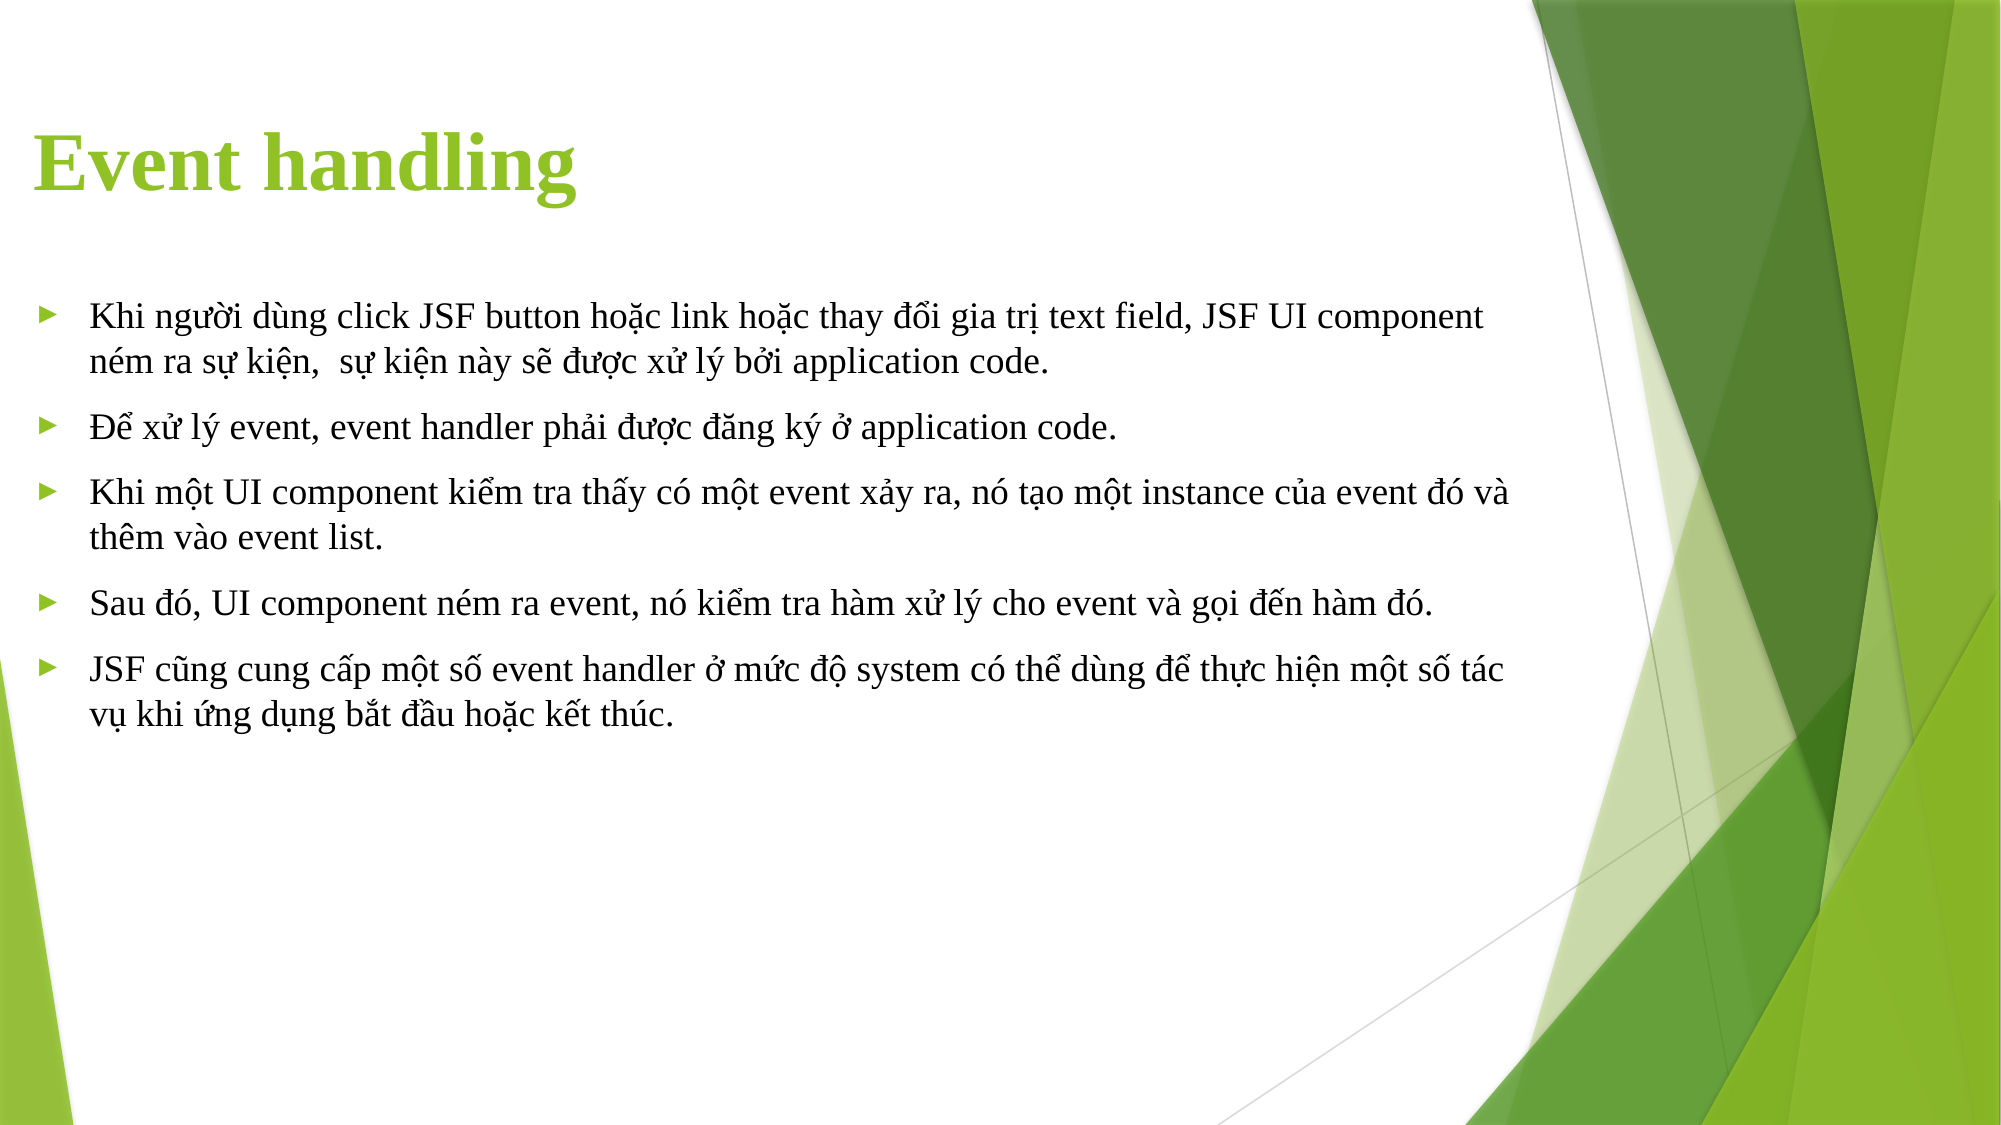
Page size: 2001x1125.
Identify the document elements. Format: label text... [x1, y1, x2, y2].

list Khi người dùng click JSF button hoặc link hoặc thay đổi gia trị text field, JSF UI component ném ra sự kiện, sự kiện này sẽ được xử lý bởi application code. Để xử lý event, event handler phải được đăng ký ở application code. Khi một UI component kiểm tra thấy có một event xảy ra, nó tạo một instance của event đó và thêm vào event list. Sau đó, UI component ném ra event, nó kiểm tra hàm xử lý cho event và gọi đến hàm đó. JSF cũng cung cấp một số event handler ở mức độ system có thể dùng để thực hiện một số tác vụ khi ứng dụng bắt đầu hoặc kết thúc. [18, 283, 1541, 1098]
title Event handling [18, 99, 1429, 283]
